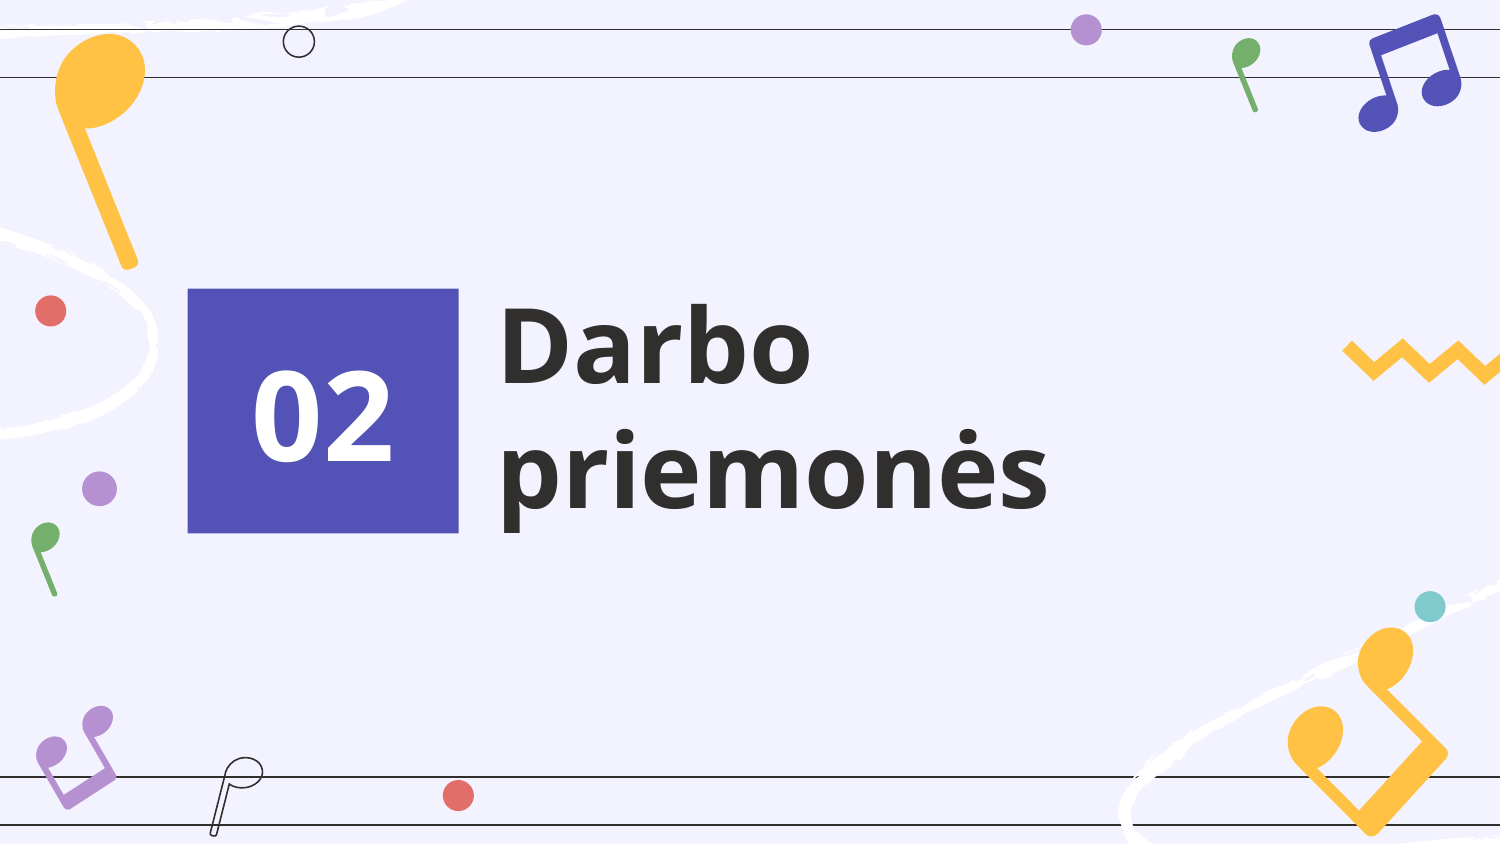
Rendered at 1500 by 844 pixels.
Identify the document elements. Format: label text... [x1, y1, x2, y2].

title 02 [187, 288, 459, 534]
title Darbo priemonės [480, 288, 1313, 545]
